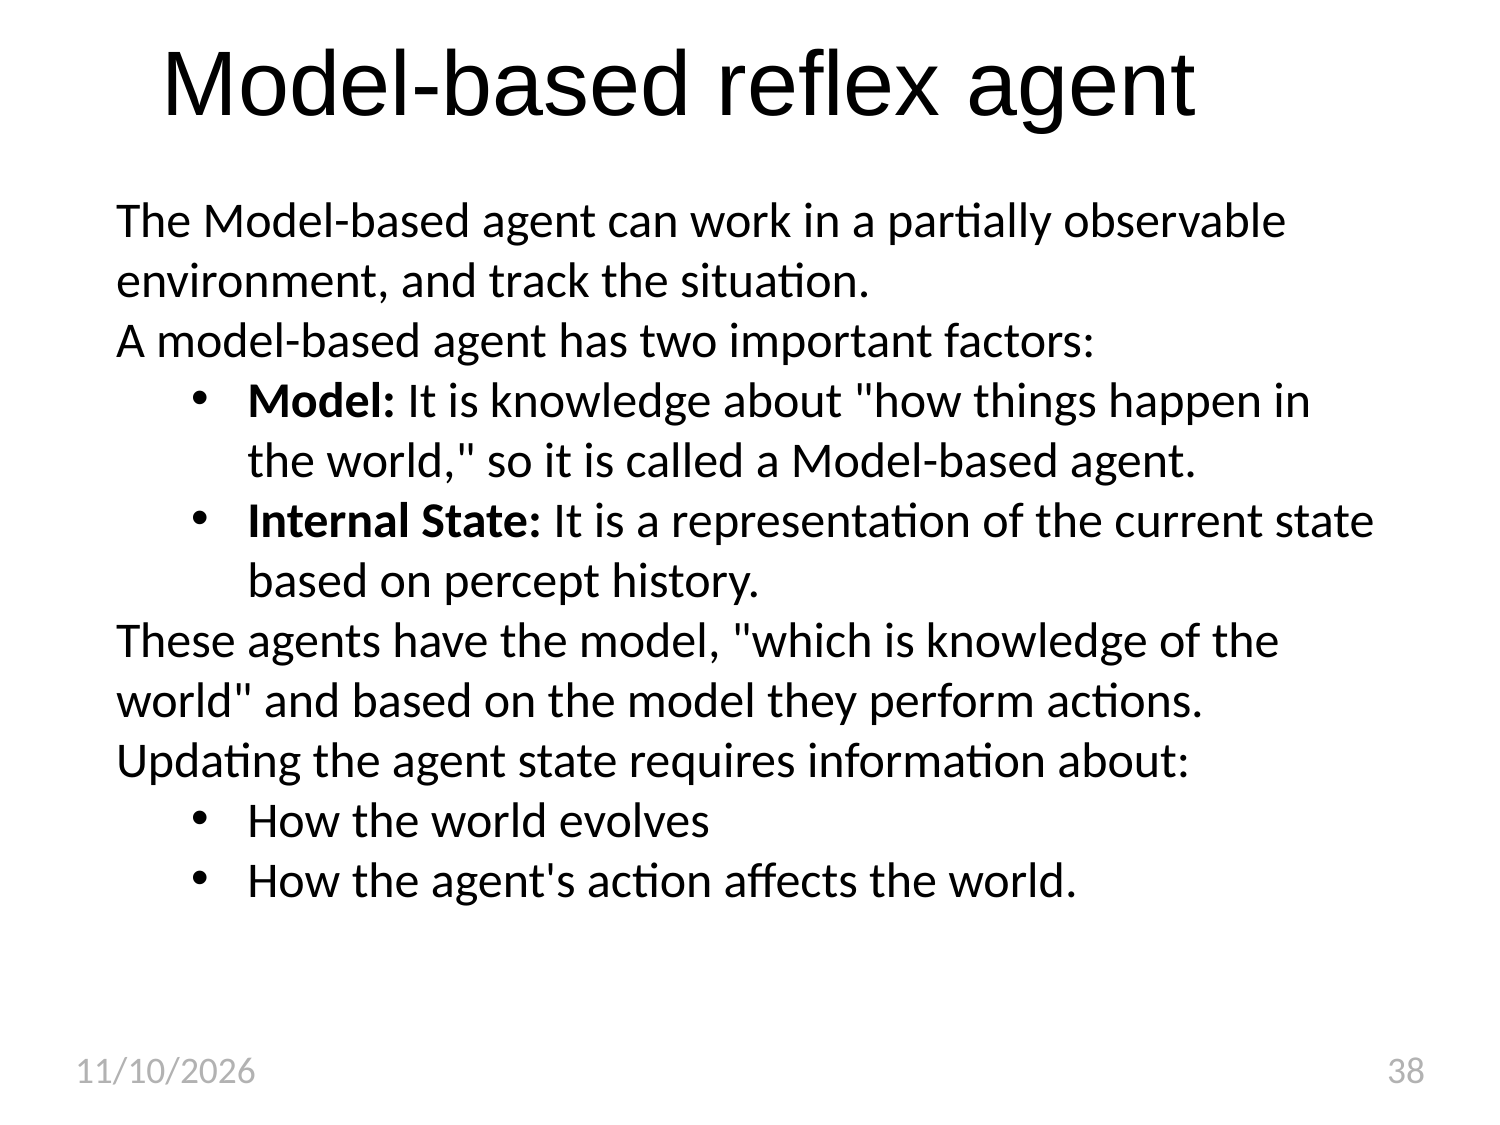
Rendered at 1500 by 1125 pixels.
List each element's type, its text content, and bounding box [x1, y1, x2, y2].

title Model-based reflex agent [161, 24, 1339, 187]
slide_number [75, 1046, 420, 1103]
slide_number 38 [1080, 1046, 1425, 1103]
list The Model-based agent can work in a partially observable environment, and track the situation. A model-based agent has two important factors: Model: It is knowledge about "how things happen in the world," so it is called a Model-based agent. Internal State: It is a representation of the current state based on percept history. These agents have the model, "which is knowledge of the world" and based on the model they perform actions. Updating the agent state requires information about: How the world evolves How the agent's action affects the world. [116, 187, 1384, 963]
